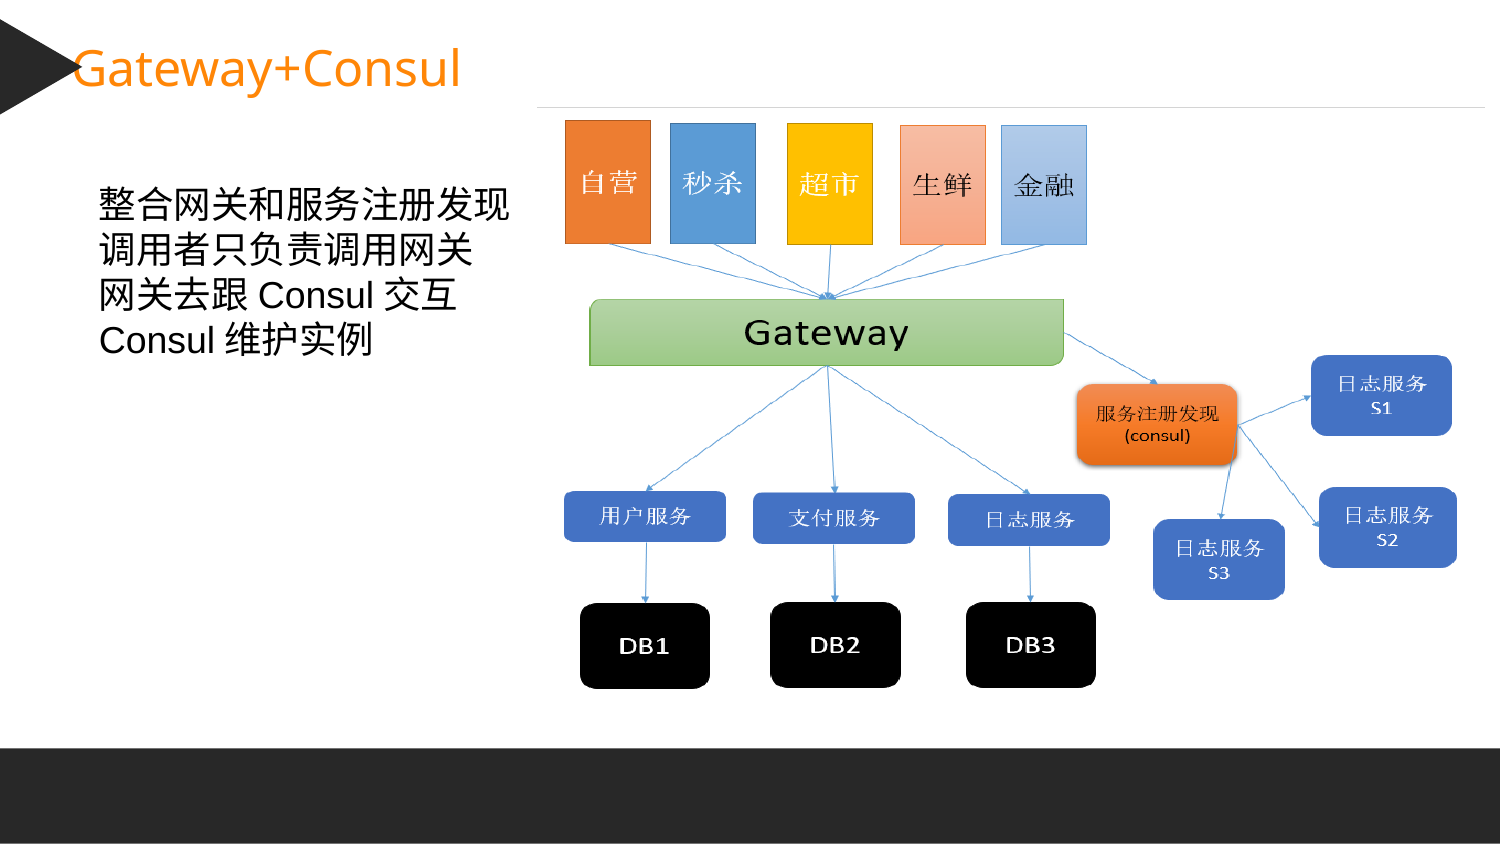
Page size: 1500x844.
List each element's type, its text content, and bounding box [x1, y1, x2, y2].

text_box Gateway+Consul [56, 29, 478, 104]
text_box [0, 19, 83, 115]
picture [537, 107, 1485, 697]
text_box [0, 748, 1500, 844]
text_box 整合网关和服务注册发现 调用者只负责调用网关 网关去跟Consul交互 Consul维护实例 [84, 173, 537, 414]
